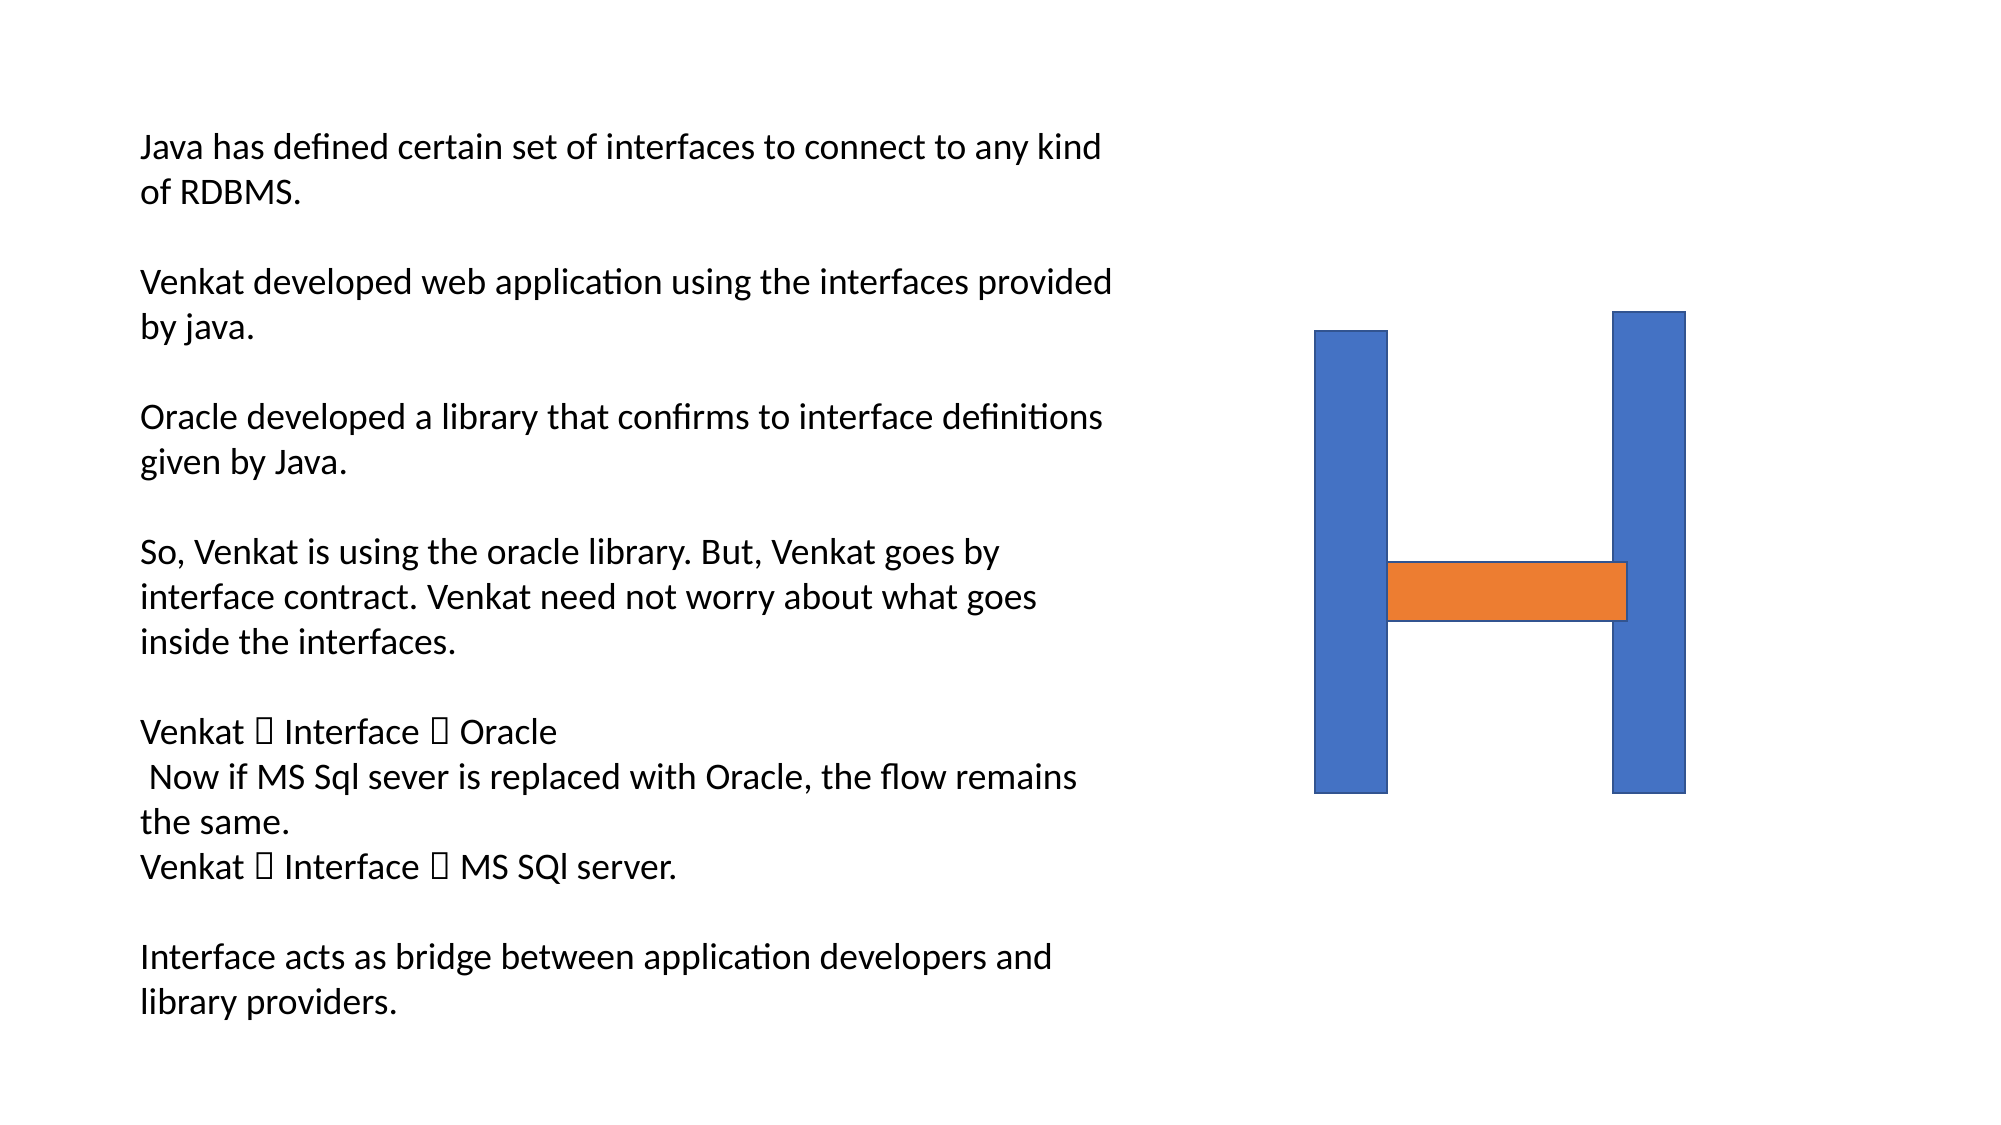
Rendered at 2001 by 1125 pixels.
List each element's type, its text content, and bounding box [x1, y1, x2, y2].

text_box [1386, 561, 1628, 622]
text_box [1612, 311, 1686, 794]
text_box Java has defined certain set of interfaces to connect to any kind of RDBMS. Venkat developed web application using the interfaces provided by java. Oracle developed a library that confirms to interface definitions given by Java. So, Venkat is using the oracle library. But, Venkat goes by interface contract. Venkat need not worry about what goes inside the interfaces. Venkat  Interface  Oracle Now if MS Sql sever is replaced with Oracle, the flow remains the same. Venkat  Interface  MS SQl server. Interface acts as bridge between application developers and library providers. [125, 114, 1150, 1030]
text_box [1314, 330, 1388, 794]
